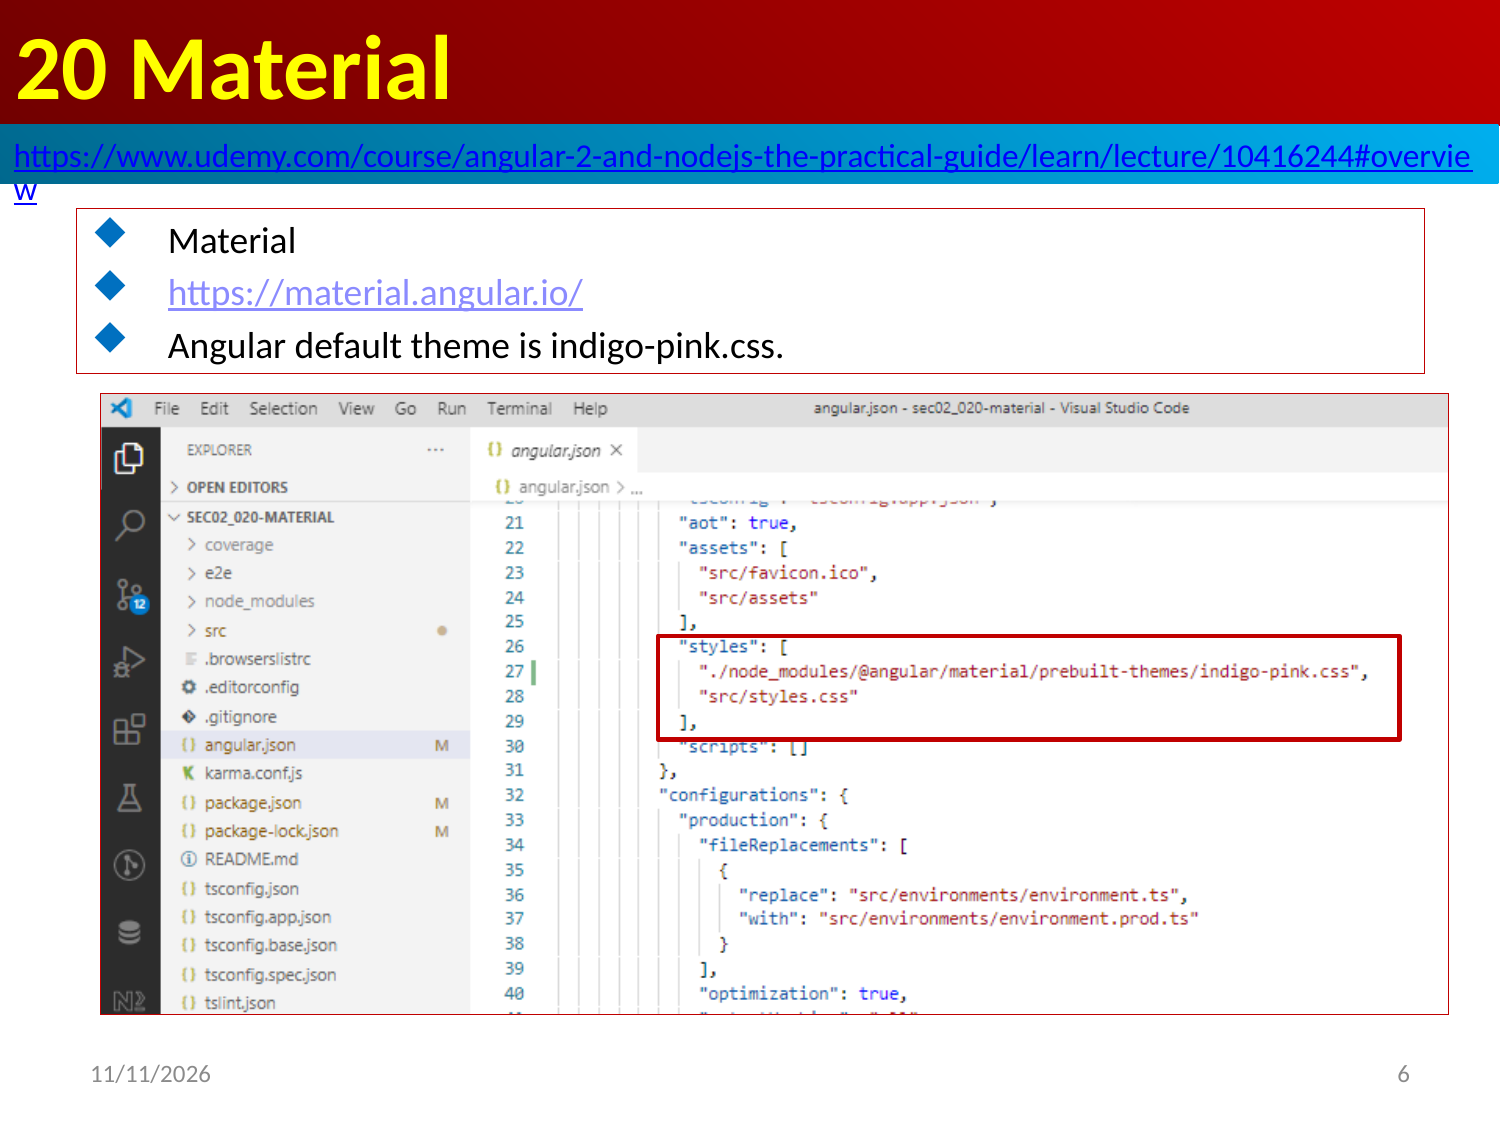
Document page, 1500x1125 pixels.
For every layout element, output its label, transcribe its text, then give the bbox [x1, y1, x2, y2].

slide_number 6 [1074, 1042, 1425, 1103]
picture [100, 393, 1449, 1015]
title 20 Material [0, 0, 1500, 126]
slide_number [75, 1042, 425, 1103]
subtitle Material https://material.angular.io/ Angular default theme is indigo-pink.css. [76, 208, 1425, 374]
text_box https://www.udemy.com/course/angular-2-and-nodejs-the-practical-guide/learn/lecture/10416244#overview [0, 124, 1499, 184]
